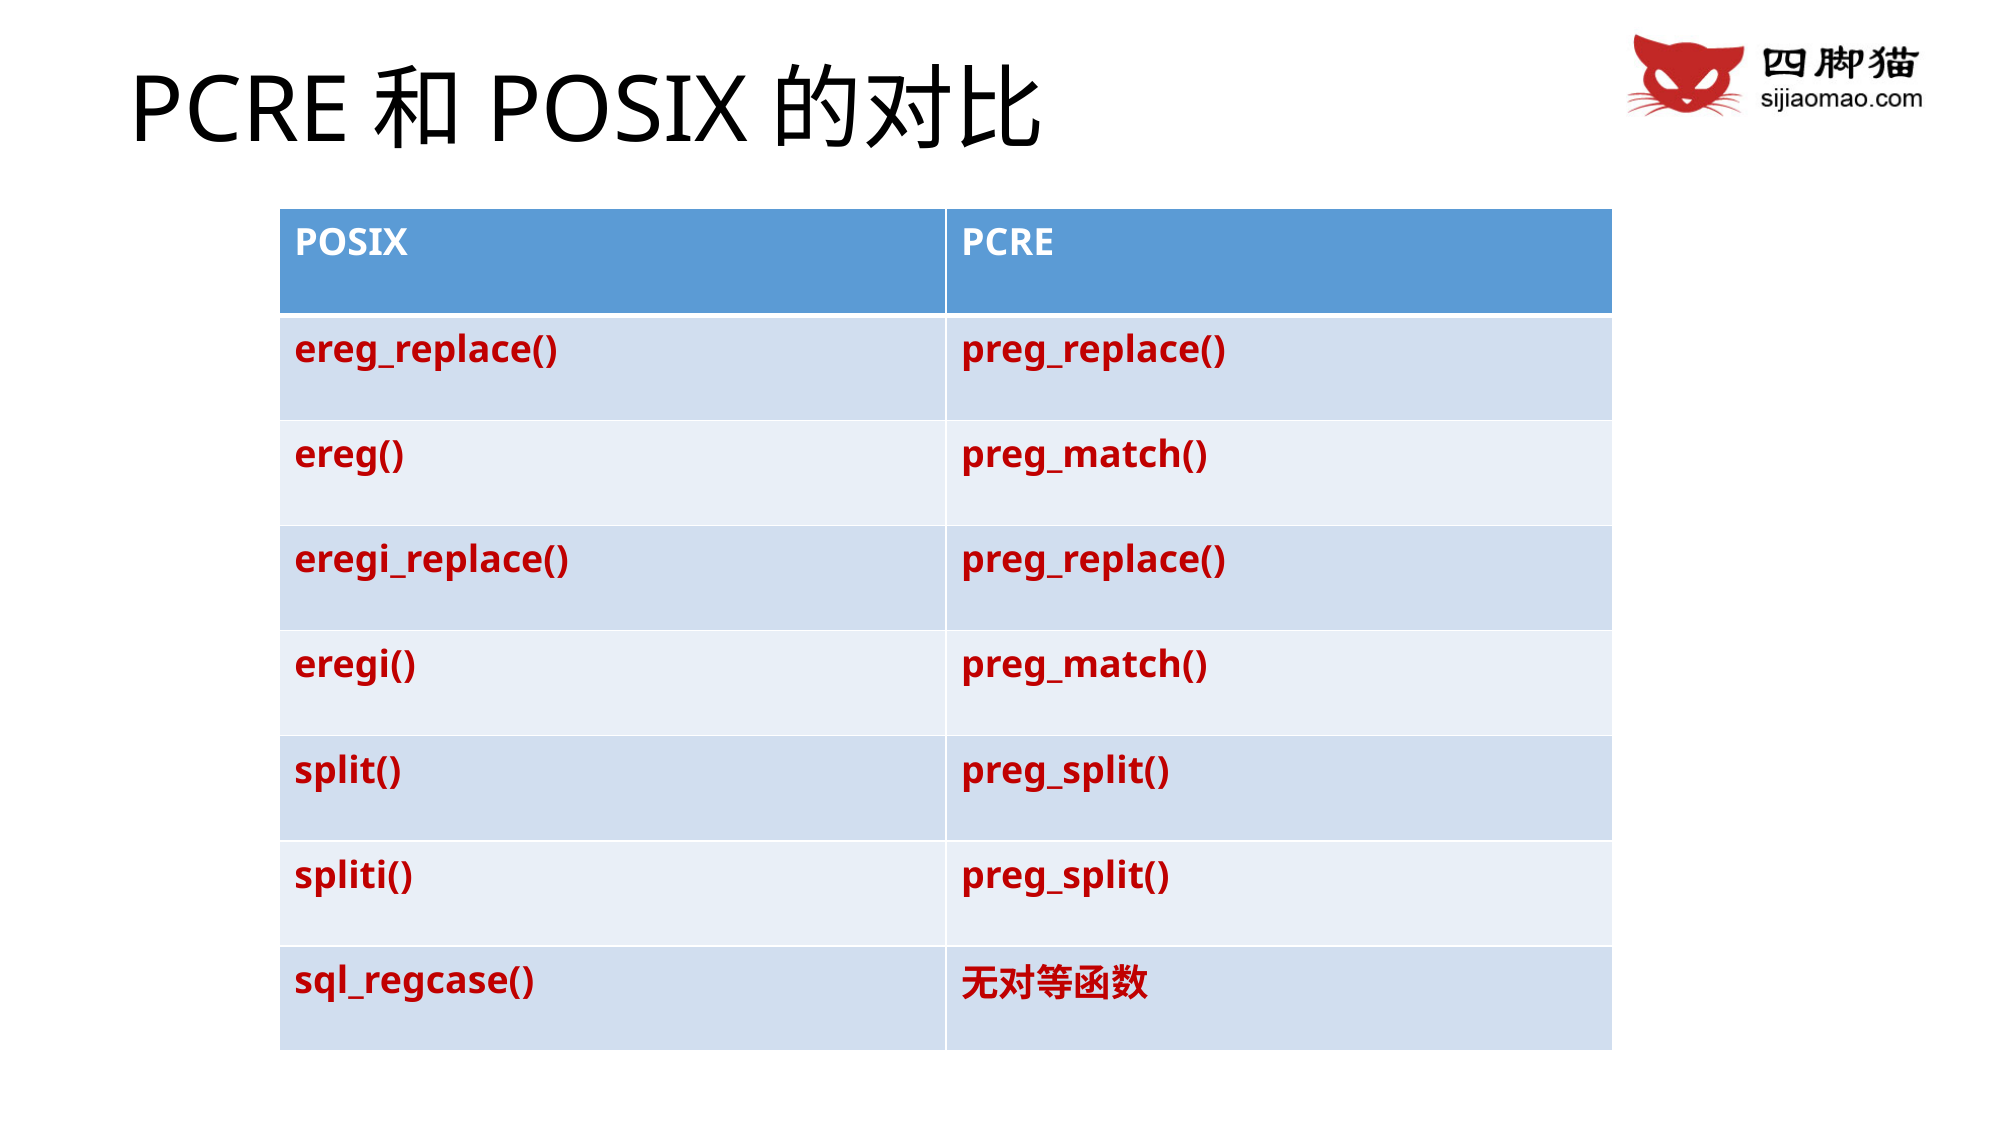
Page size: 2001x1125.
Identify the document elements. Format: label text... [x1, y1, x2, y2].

picture [1626, 27, 1934, 125]
table_header POSIX [280, 209, 945, 313]
text_box PCRE和POSIX的对比 [114, 54, 1638, 169]
table_cell ereg() [280, 421, 945, 525]
table_cell eregi() [280, 631, 945, 735]
table_cell sql_regcase() [280, 947, 945, 1050]
table_cell preg_replace() [947, 526, 1612, 630]
table_cell preg_split() [947, 842, 1612, 945]
table_cell 无对等函数 [947, 947, 1612, 1050]
table_header PCRE [947, 209, 1612, 313]
table_cell preg_replace() [947, 318, 1612, 420]
table_cell split() [280, 736, 945, 840]
table_cell spliti() [280, 842, 945, 945]
table_cell ereg_replace() [280, 318, 945, 420]
table_cell preg_split() [947, 736, 1612, 840]
table_cell preg_match() [947, 631, 1612, 735]
table_cell eregi_replace() [280, 526, 945, 630]
table_cell preg_match() [947, 421, 1612, 525]
